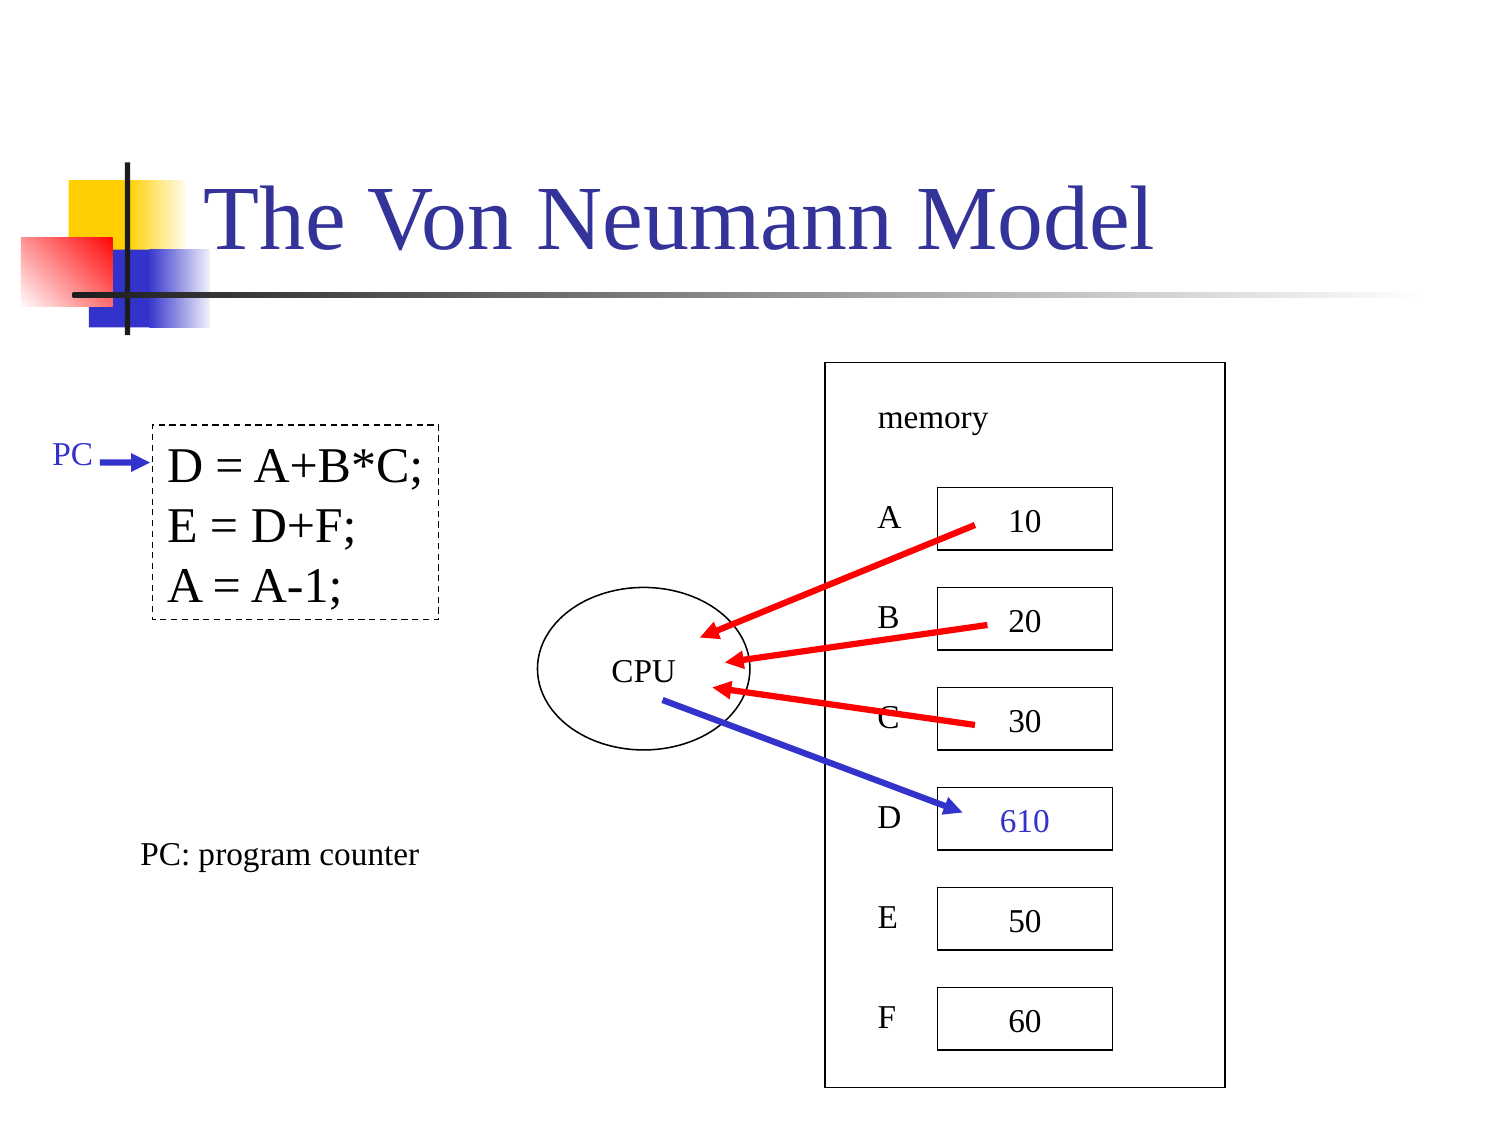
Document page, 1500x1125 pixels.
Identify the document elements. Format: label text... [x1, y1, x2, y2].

title The Von Neumann Model [188, 35, 1468, 275]
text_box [124, 362, 1226, 1088]
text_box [37, 424, 150, 481]
